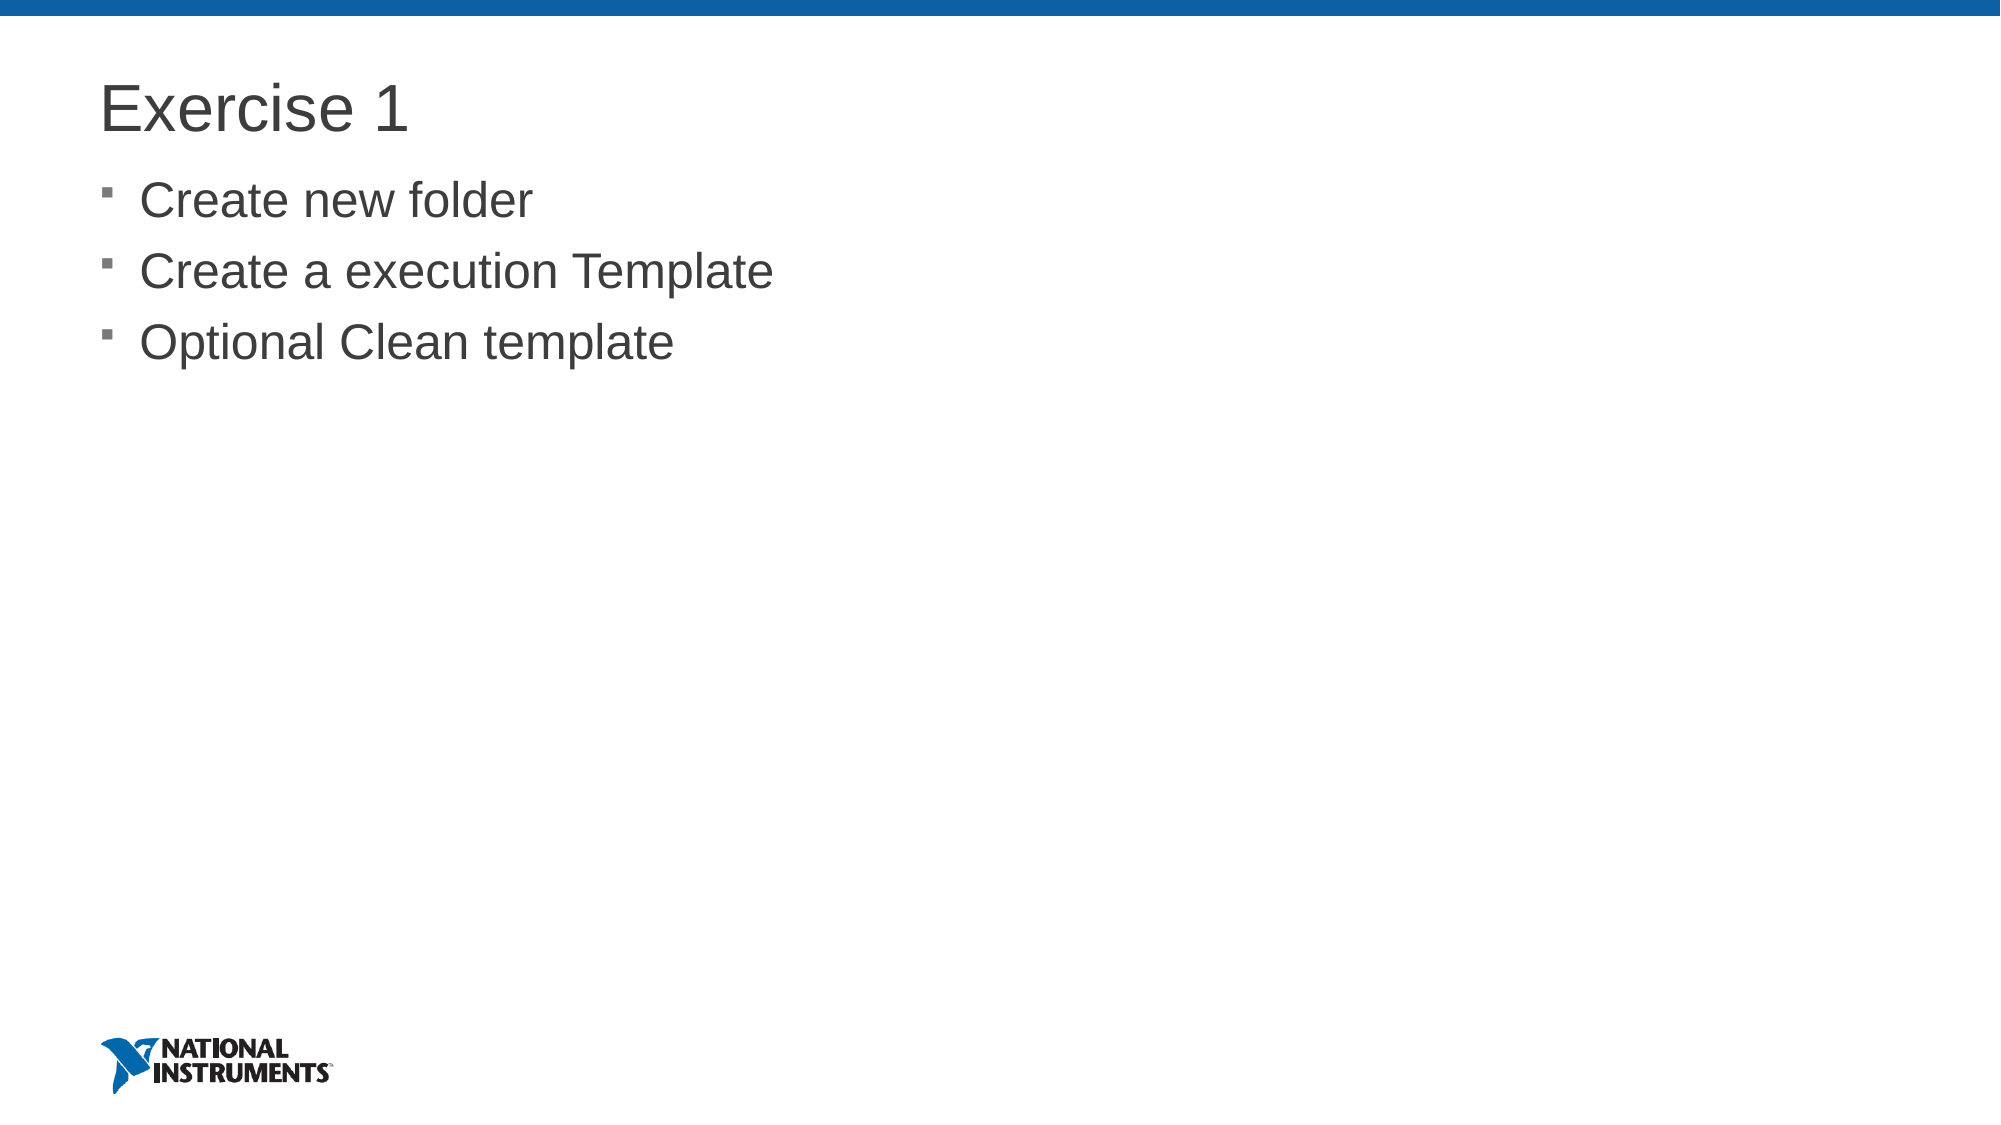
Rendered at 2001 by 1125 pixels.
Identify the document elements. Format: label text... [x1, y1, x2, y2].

title Exercise 1 [99, 60, 1900, 159]
list Create new folder Create a execution Template Optional Clean template [99, 159, 1900, 964]
